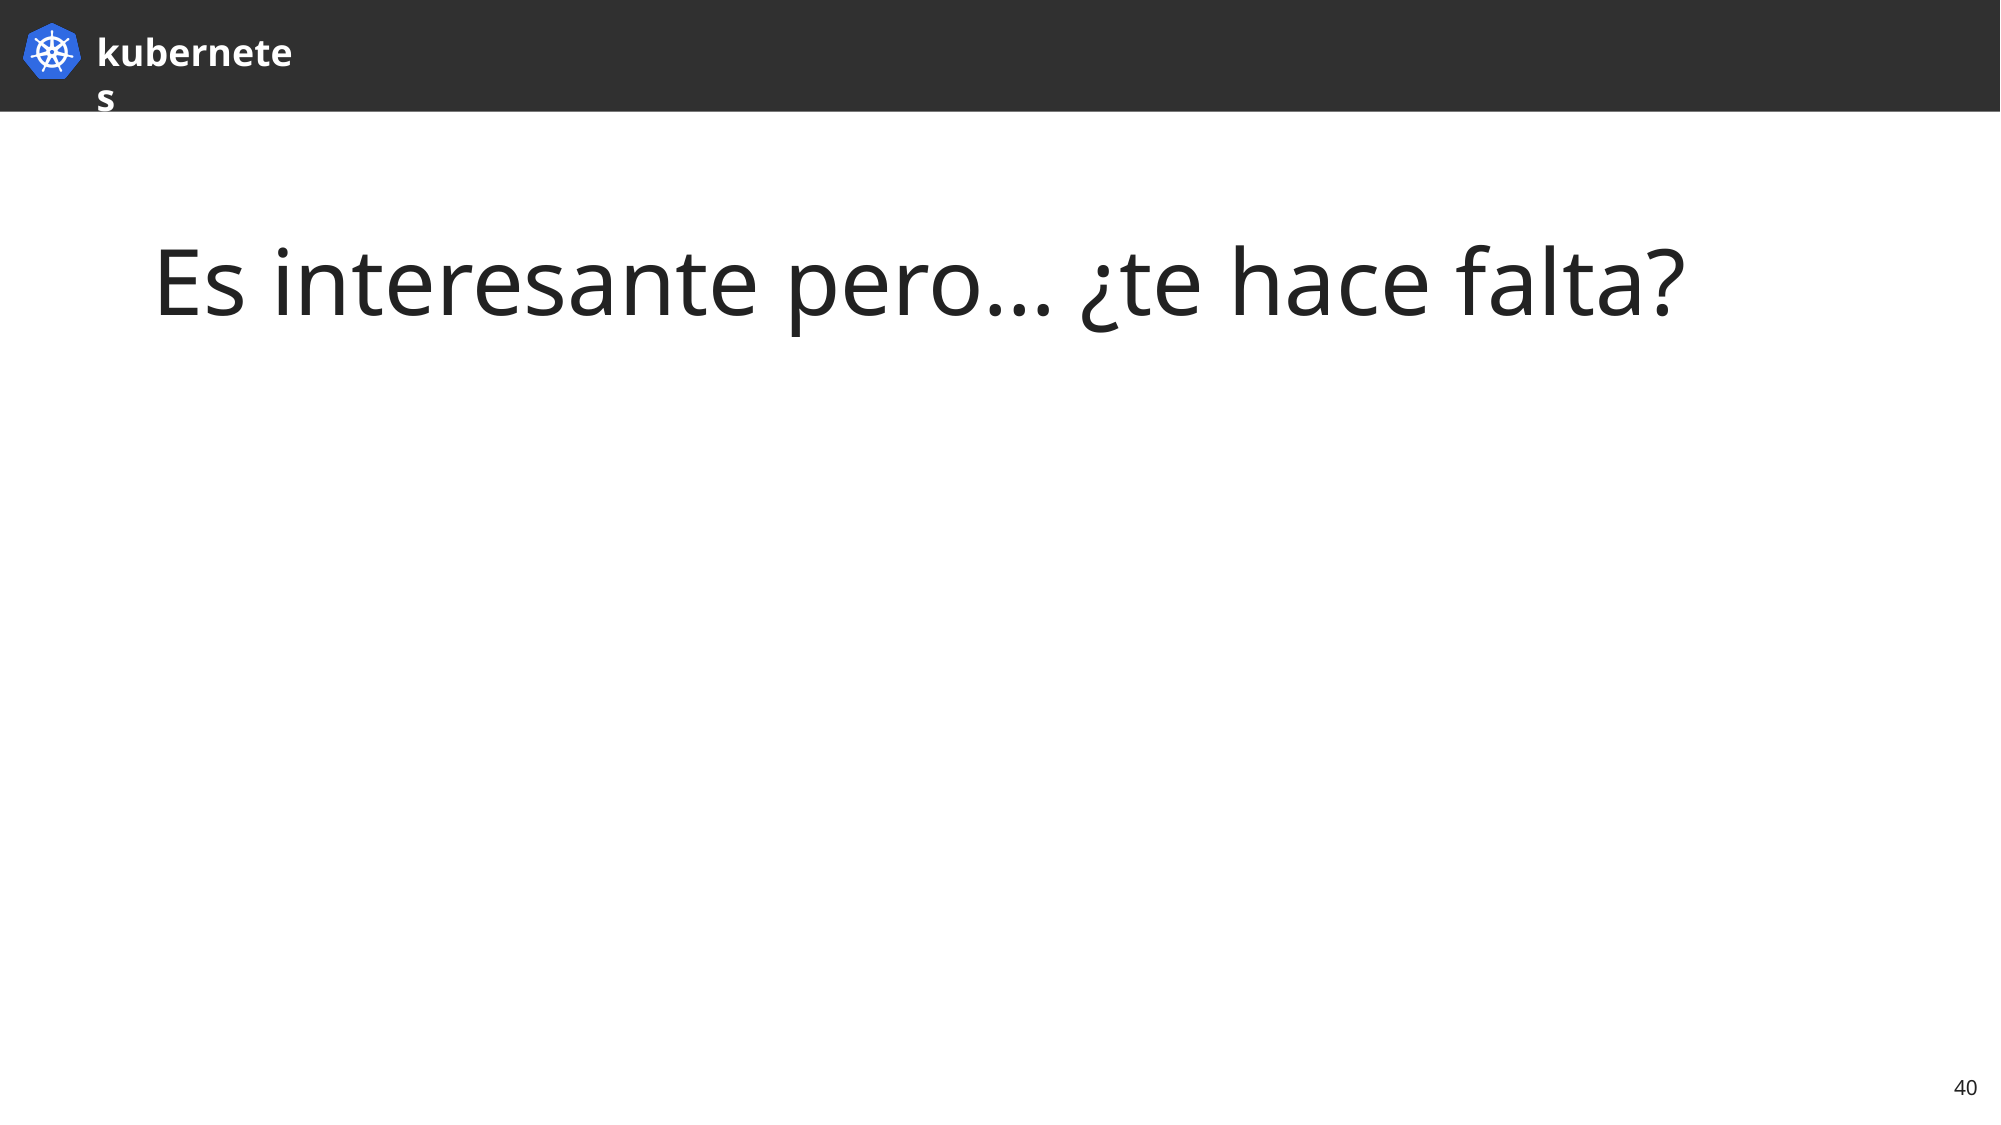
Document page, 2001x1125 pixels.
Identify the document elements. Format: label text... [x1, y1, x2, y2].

picture [22, 22, 82, 80]
title Es interesante pero… ¿te hace falta? [137, 177, 1863, 395]
slide_number 40 [1527, 1042, 1978, 1103]
